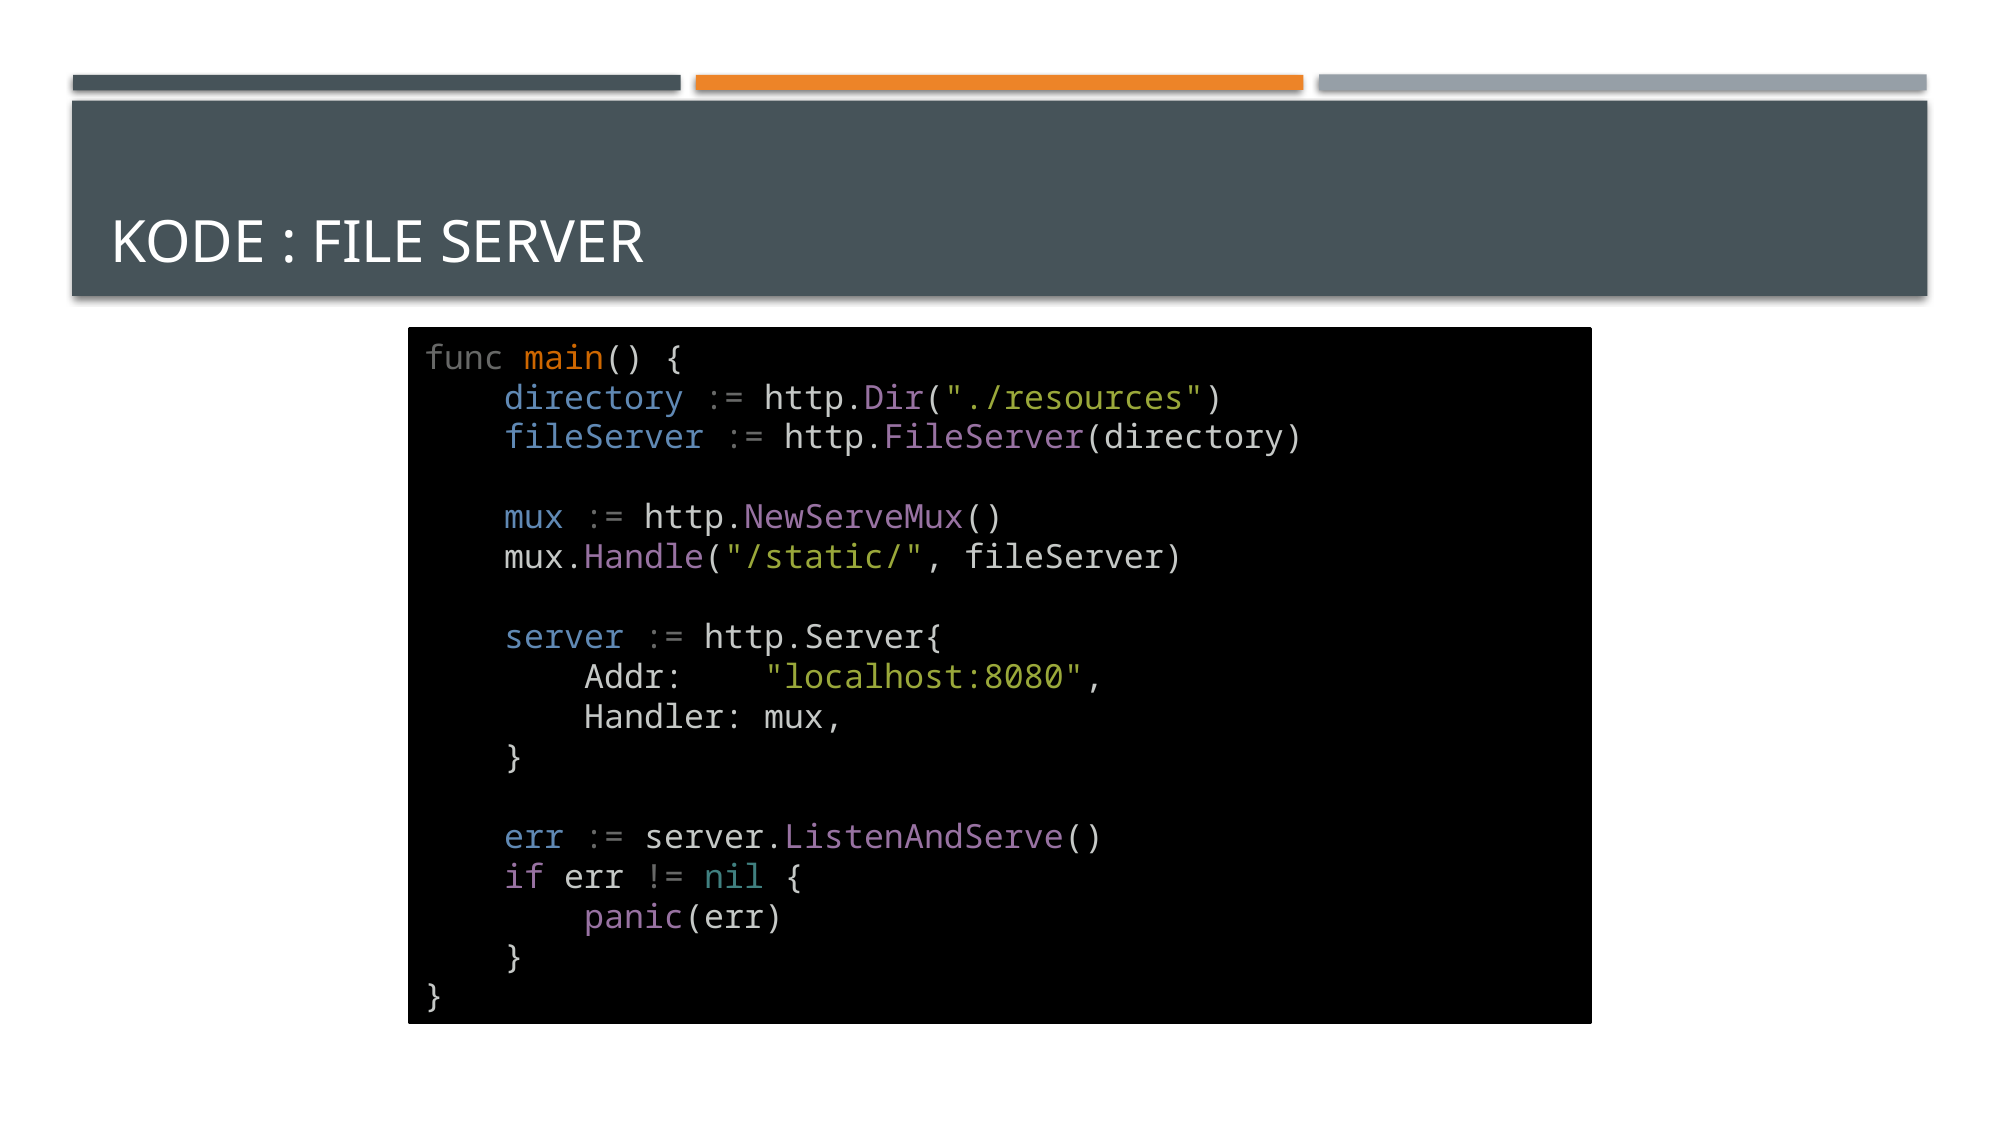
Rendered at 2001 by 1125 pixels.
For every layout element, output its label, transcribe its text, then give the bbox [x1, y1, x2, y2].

text_box func main() { directory := http.Dir("./resources") fileServer := http.FileServer(directory) mux := http.NewServeMux() mux.Handle("/static/", fileServer) server := http.Server{ Addr: "localhost:8080", Handler: mux, } err := server.ListenAndServe() if err != nil { panic(err) } } [408, 327, 1592, 1024]
title Kode : FILE SERVER [95, 115, 1905, 282]
